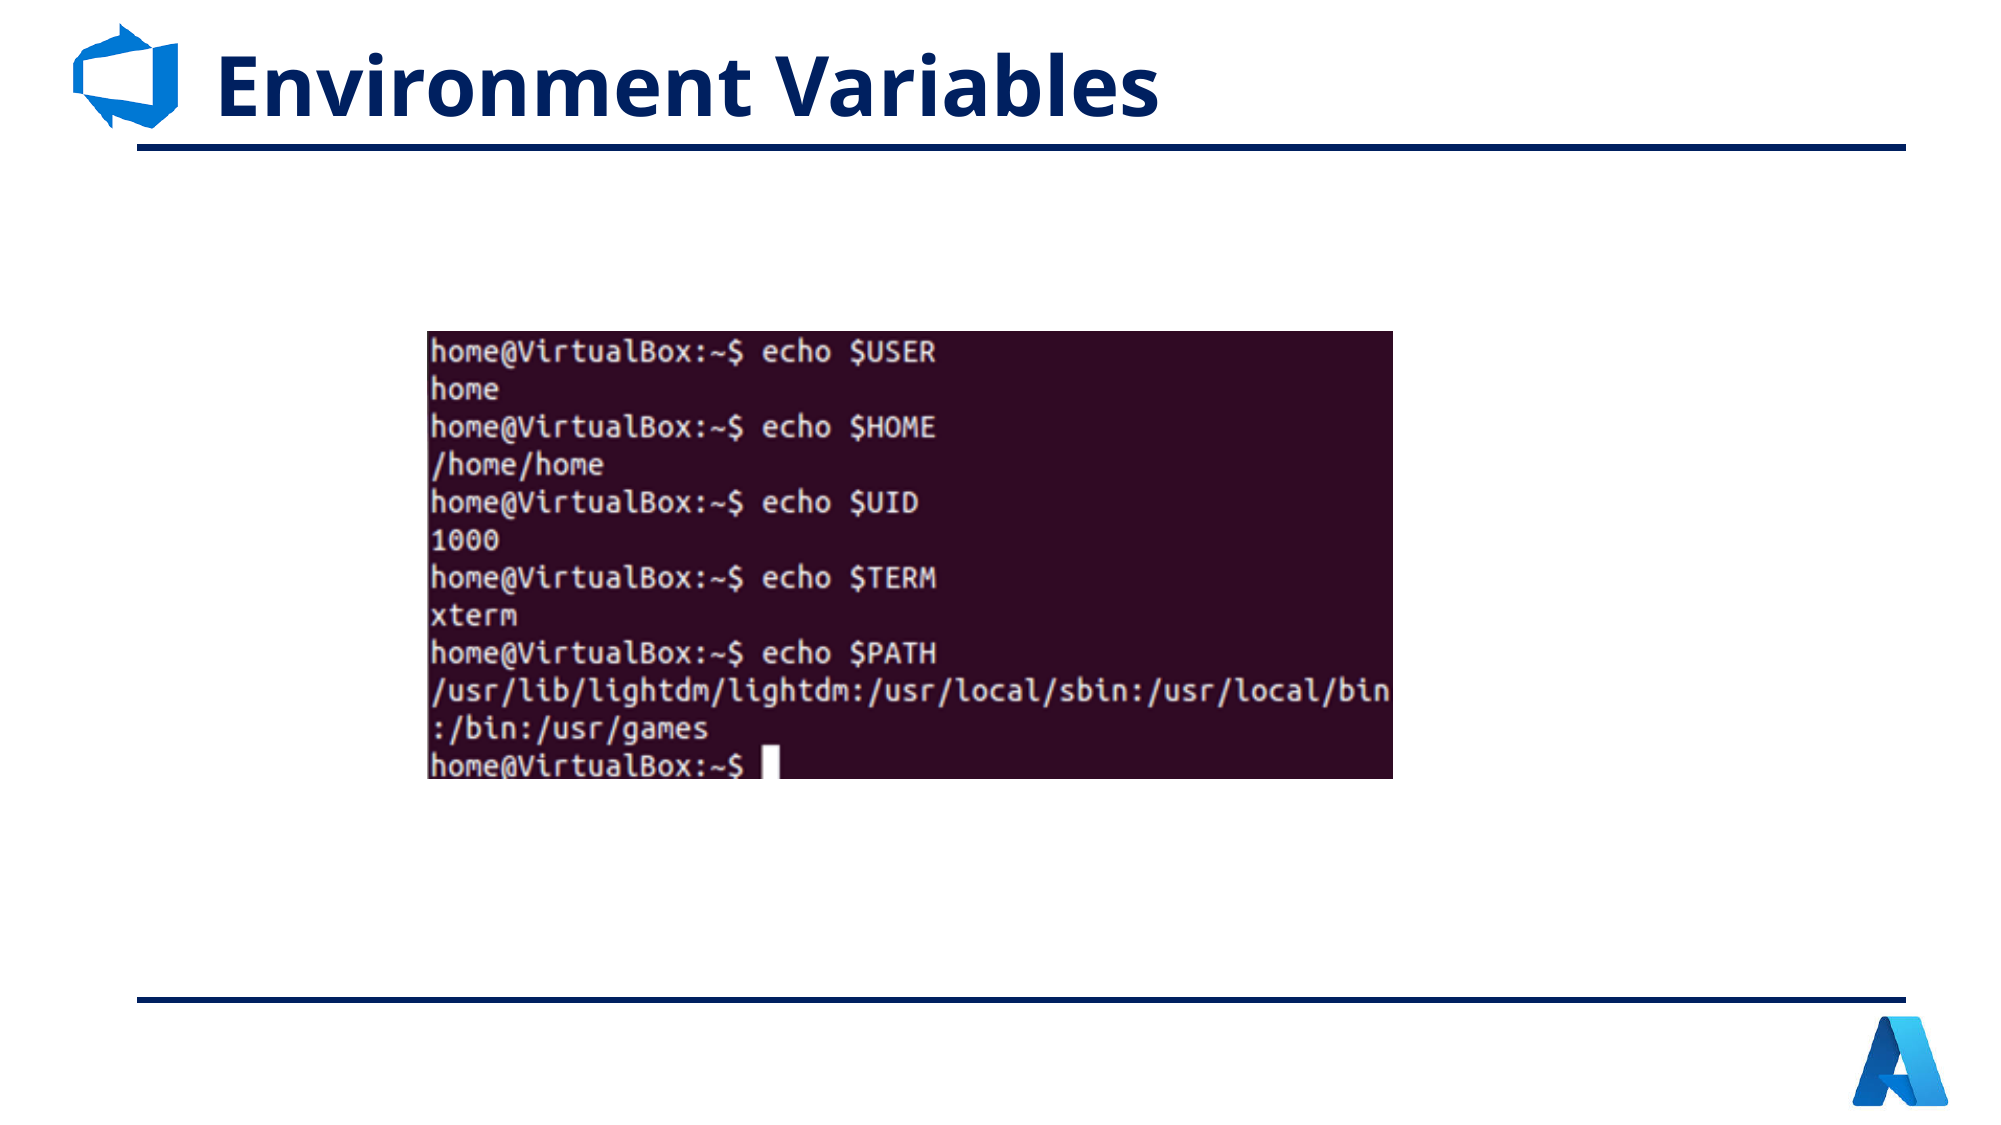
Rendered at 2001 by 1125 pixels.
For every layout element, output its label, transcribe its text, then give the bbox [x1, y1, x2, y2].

picture [1848, 1009, 1952, 1113]
picture [427, 331, 1393, 779]
title Environment Variables [199, 37, 1798, 143]
picture [64, 20, 200, 139]
